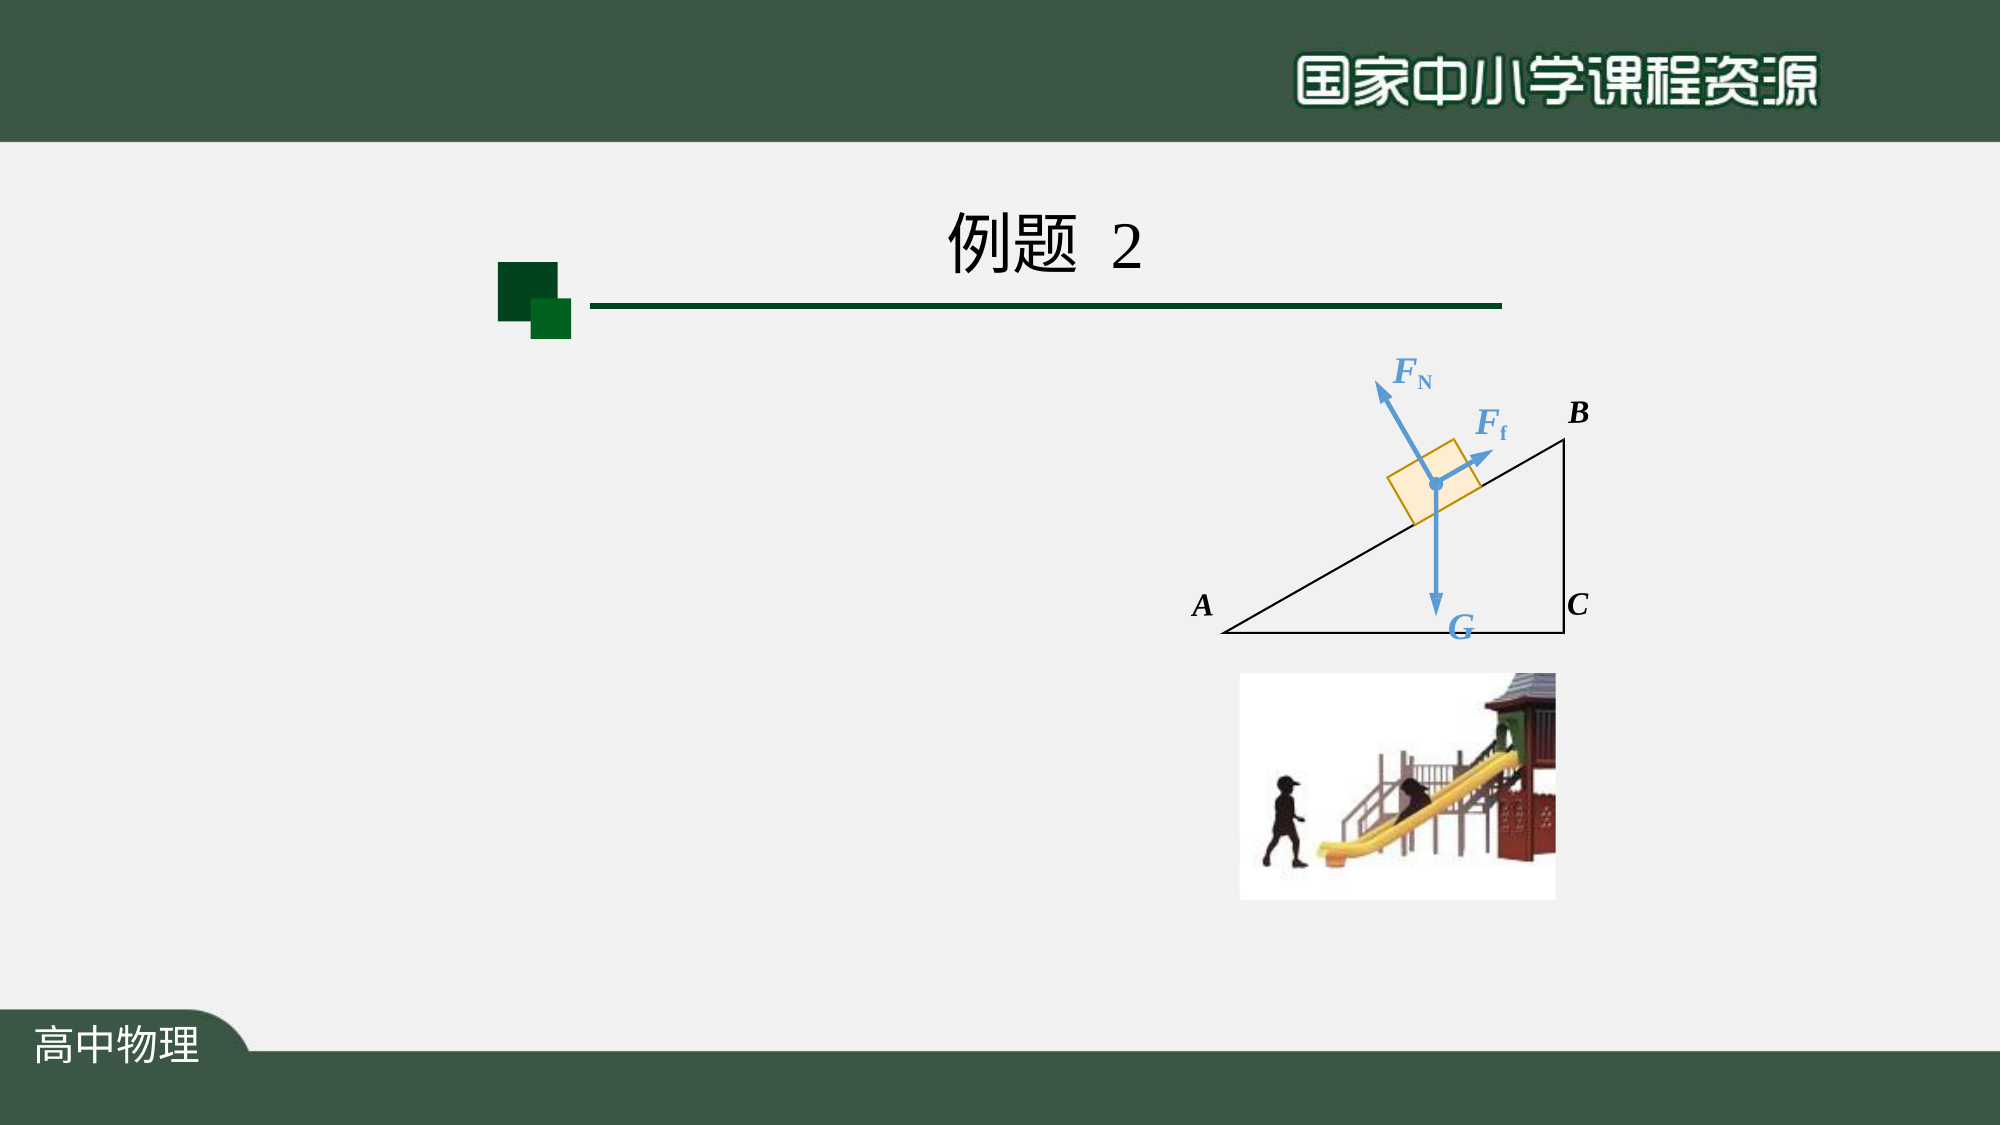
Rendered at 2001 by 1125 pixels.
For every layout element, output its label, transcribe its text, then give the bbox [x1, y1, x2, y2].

footer 高中物理 [31, 1013, 202, 1125]
text_box [1438, 449, 1494, 483]
text_box [1390, 462, 1433, 523]
text_box [1239, 673, 1556, 900]
text_box [497, 262, 558, 322]
text_box C [1566, 588, 1607, 623]
picture [0, 0, 2000, 1125]
text_box 例题 2 [944, 199, 1149, 283]
text_box [1220, 524, 1447, 634]
text_box [1439, 466, 1483, 513]
text_box [1386, 459, 1433, 527]
text_box [1439, 468, 1479, 509]
text_box [1422, 445, 1446, 459]
text_box [1429, 476, 1444, 617]
text_box [1424, 445, 1465, 477]
text_box [1478, 437, 1565, 634]
text_box FN Ff [1392, 340, 1508, 445]
text_box A [1191, 589, 1233, 624]
text_box [1456, 445, 1468, 462]
text_box [1409, 445, 1434, 480]
text_box G [1447, 599, 1478, 647]
text_box [1374, 380, 1392, 415]
text_box [530, 298, 572, 339]
text_box B [1567, 395, 1608, 430]
text_box [1184, 310, 1613, 660]
